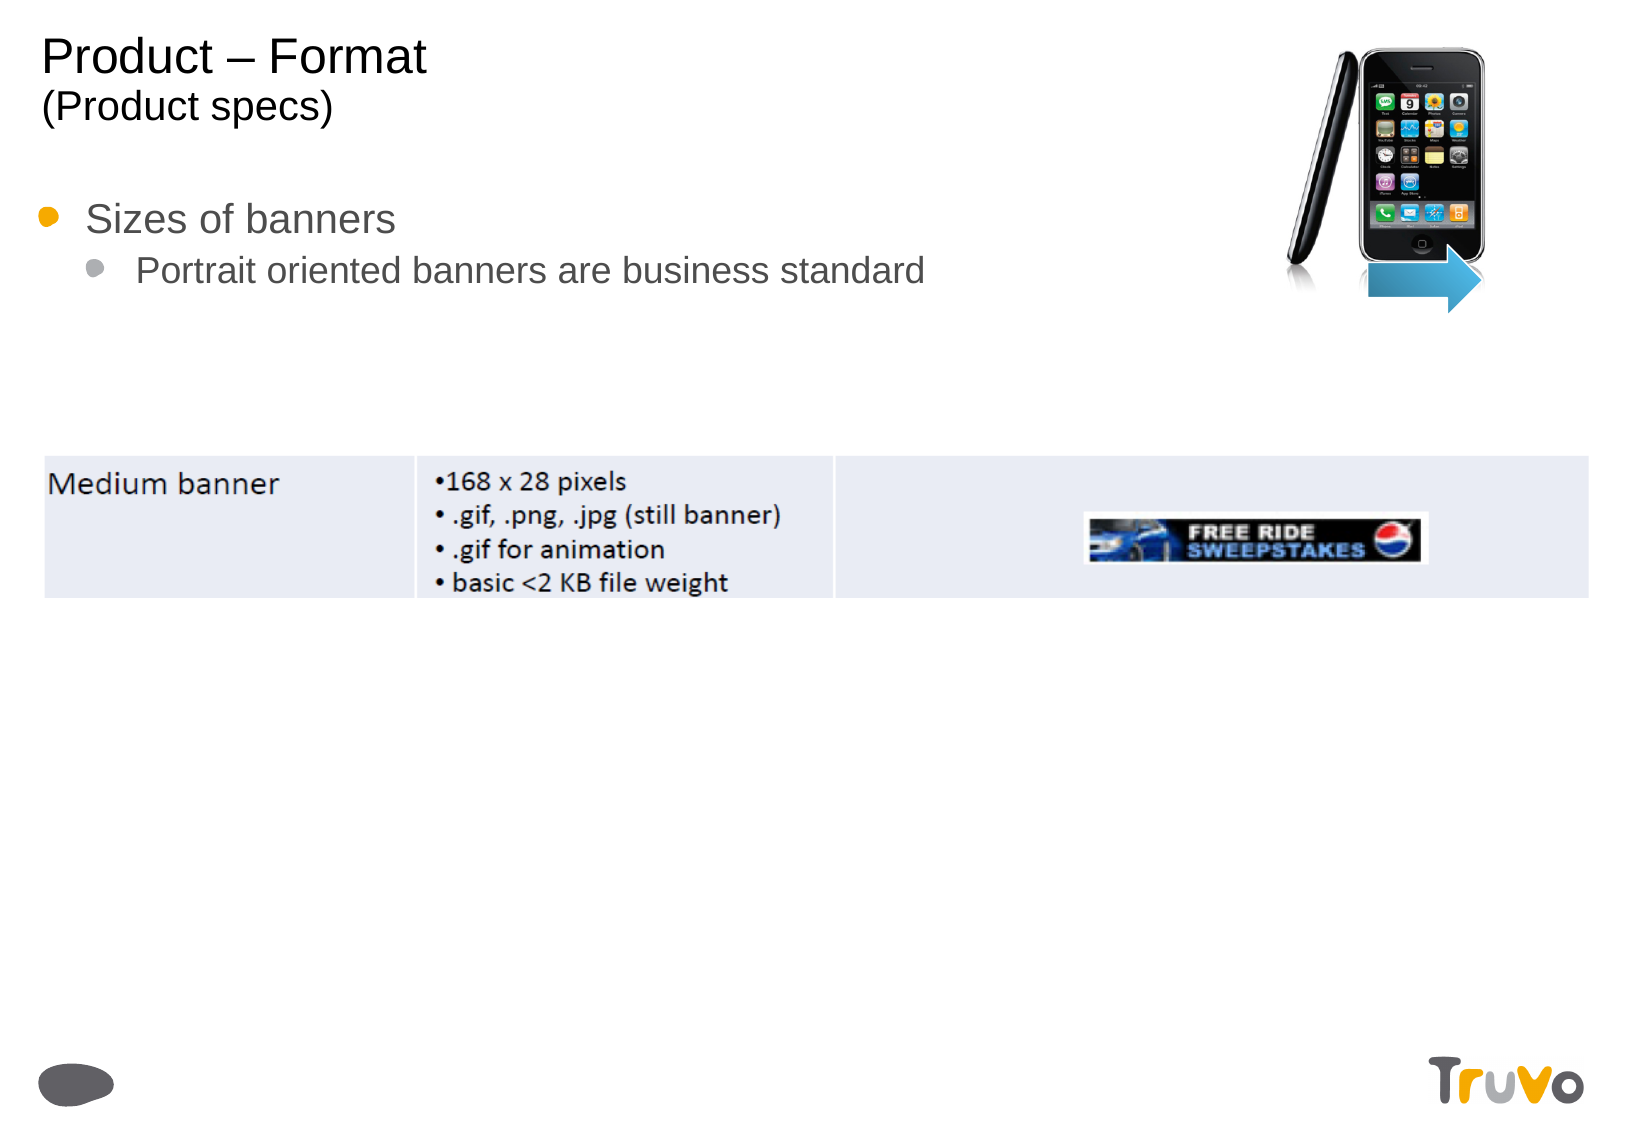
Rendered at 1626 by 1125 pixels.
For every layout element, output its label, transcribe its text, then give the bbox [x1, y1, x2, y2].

picture [1270, 41, 1499, 303]
list Sizes of banners Portrait oriented banners are business standard [38, 184, 1580, 1012]
title Product – Format (Product specs) [40, 14, 1402, 145]
picture [44, 455, 1589, 598]
picture [1428, 1056, 1584, 1104]
